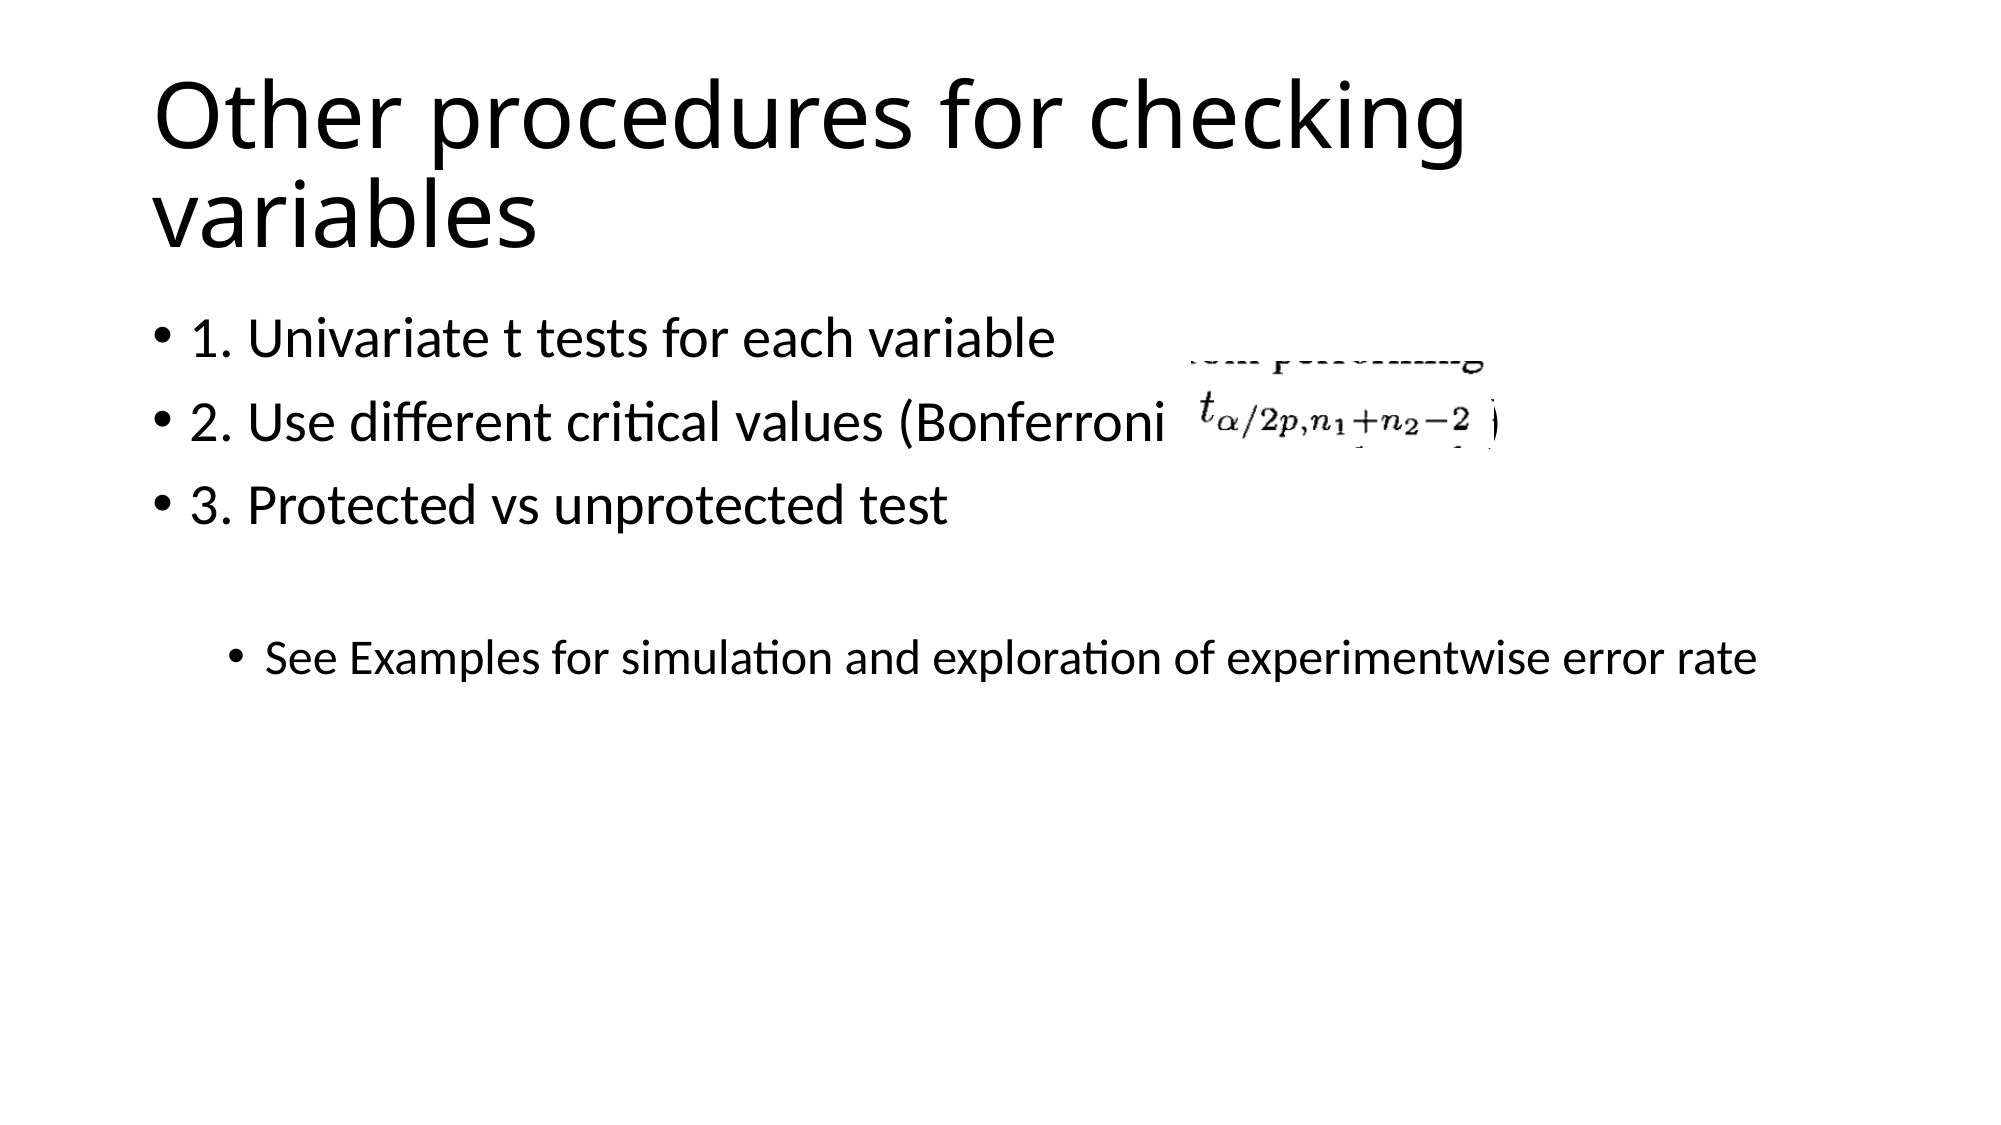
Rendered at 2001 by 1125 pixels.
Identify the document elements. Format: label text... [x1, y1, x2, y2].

list 1. Univariate t tests for each variable 2. Use different critical values (Bonferroni ) 3. Protected vs unprotected test See Examples for simulation and exploration of experimentwise error rate [137, 299, 1863, 1014]
title Other procedures for checking variables [137, 59, 1863, 278]
picture [1191, 361, 1494, 448]
